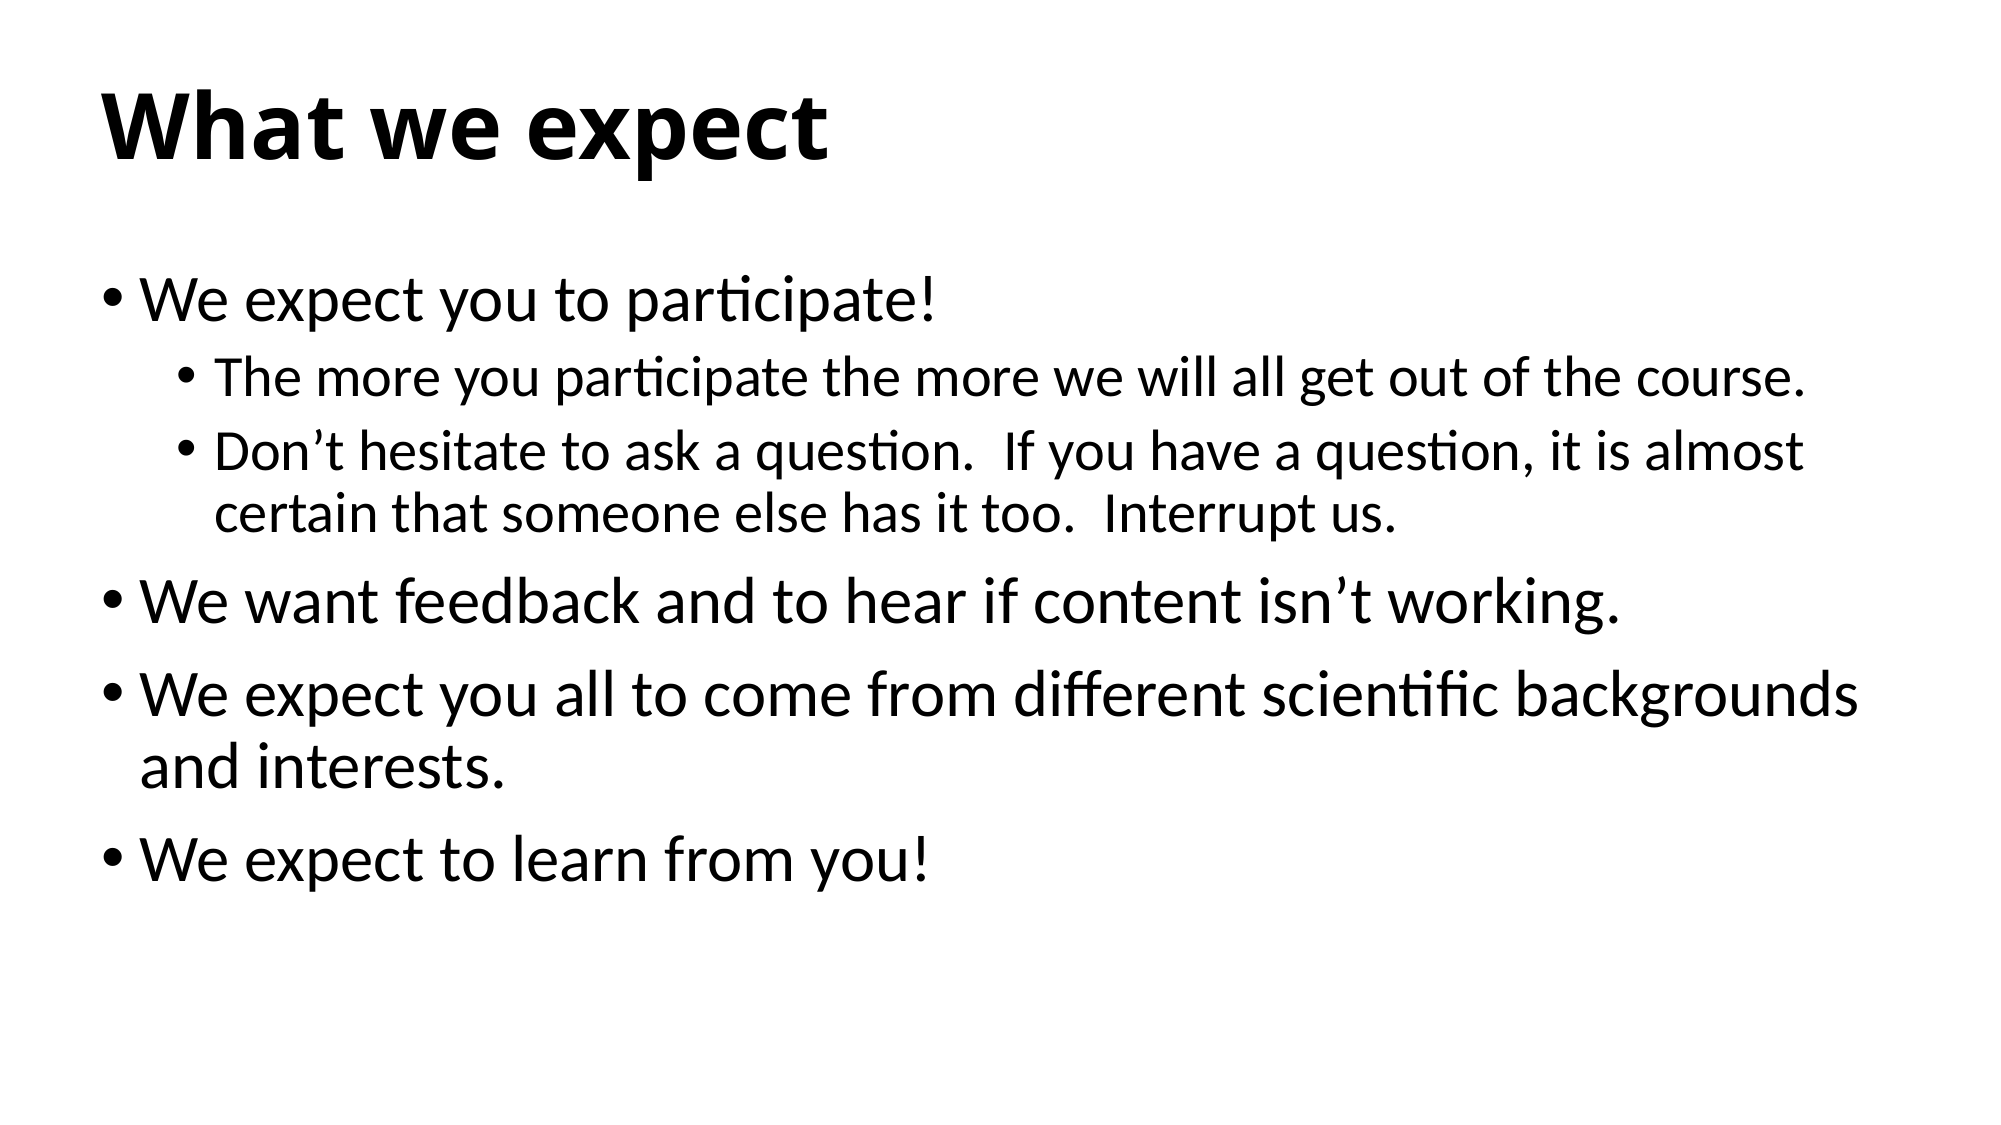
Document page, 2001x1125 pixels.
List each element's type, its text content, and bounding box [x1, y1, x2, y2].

title What we expect [86, 21, 1812, 240]
list We expect you to participate! The more you participate the more we will all get out of the course. Don’t hesitate to ask a question. If you have a question, it is almost certain that someone else has it too. Interrupt us. We want feedback and to hear if content isn’t working. We expect you all to come from different scientific backgrounds and interests. We expect to learn from you! [86, 256, 1887, 1026]
